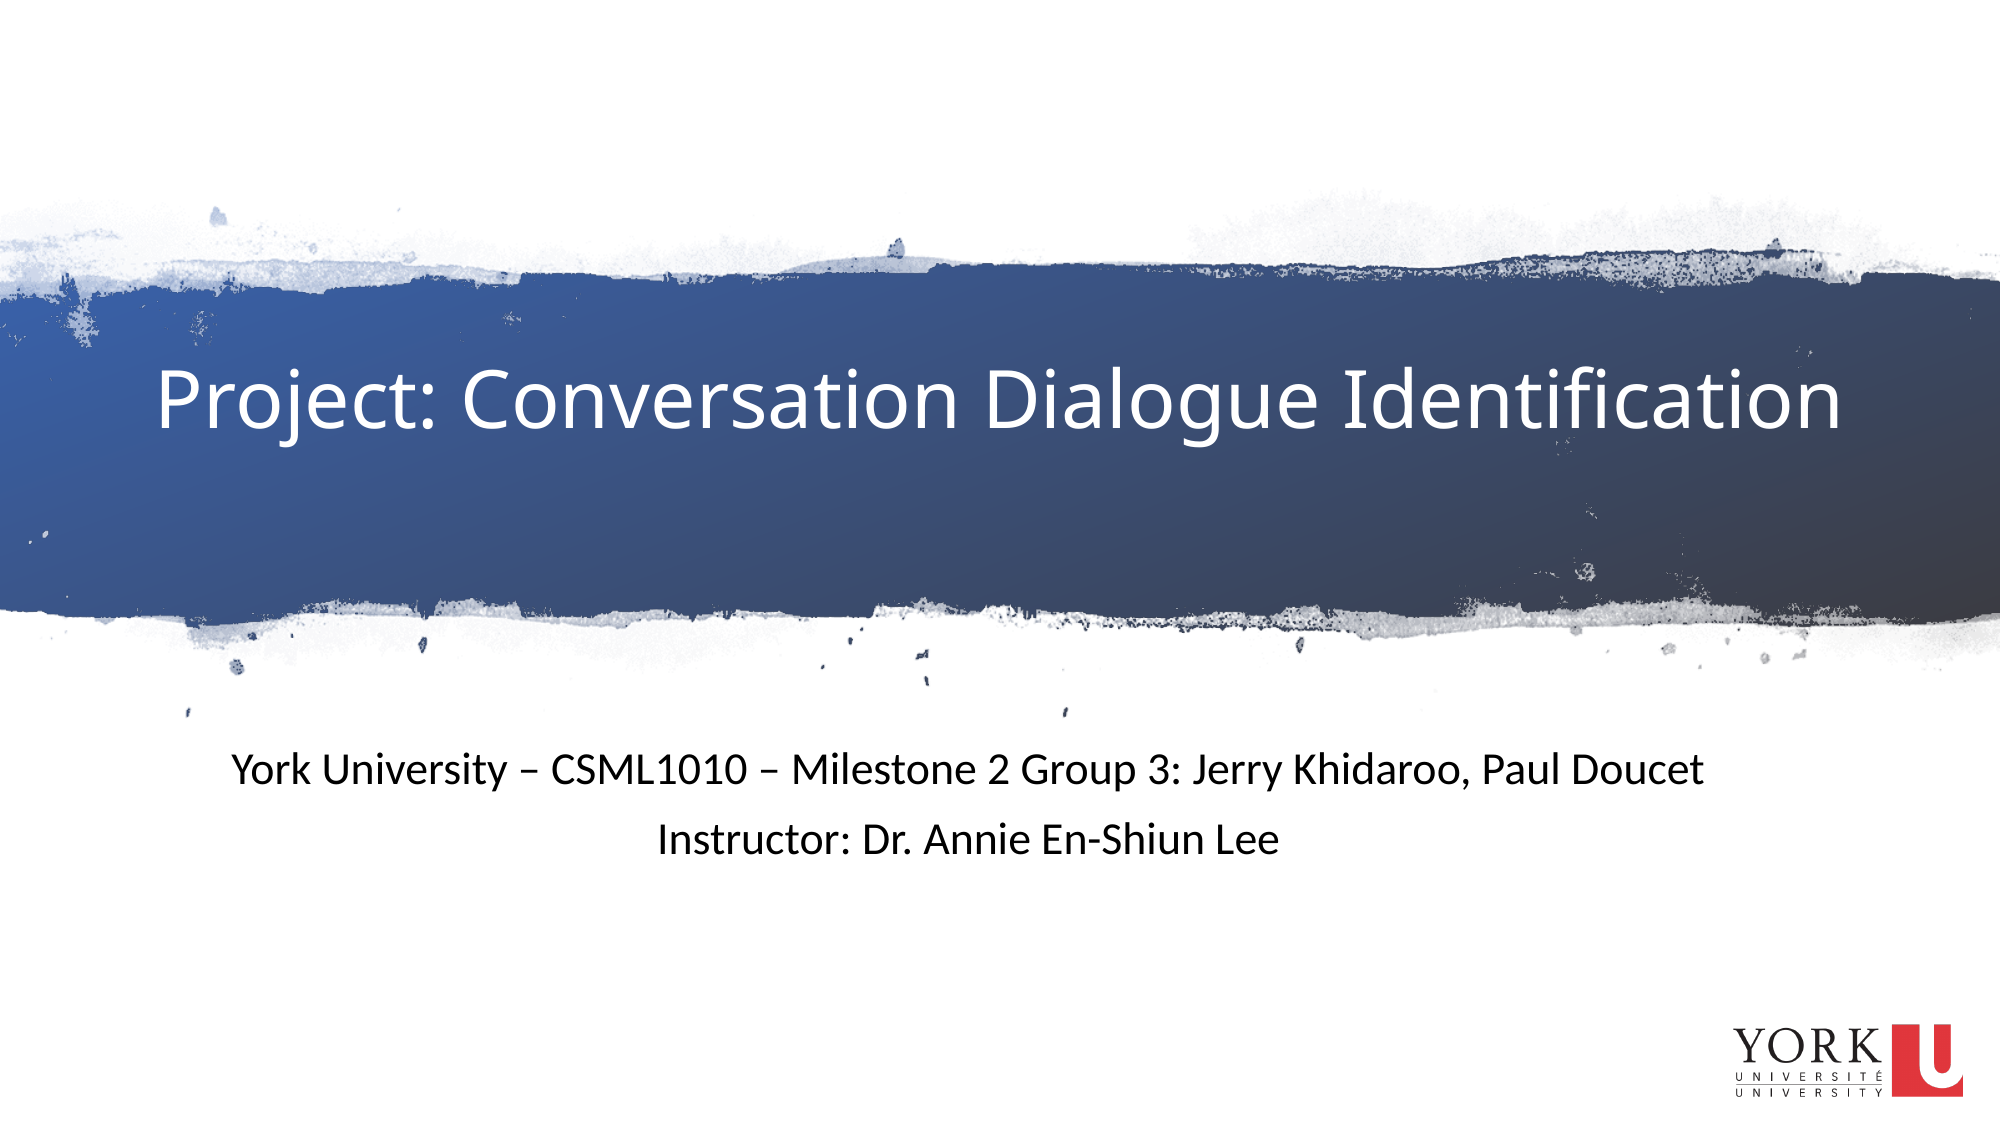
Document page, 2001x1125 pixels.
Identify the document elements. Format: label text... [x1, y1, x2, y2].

list York University – CSML1010 – Milestone 2 Group 3: Jerry Khidaroo, Paul Doucet Instructor: Dr. Annie En-Shiun Lee [192, 734, 1746, 876]
picture [0, 0, 2000, 734]
text_box [0, 734, 2000, 1125]
picture [1733, 1023, 1963, 1097]
